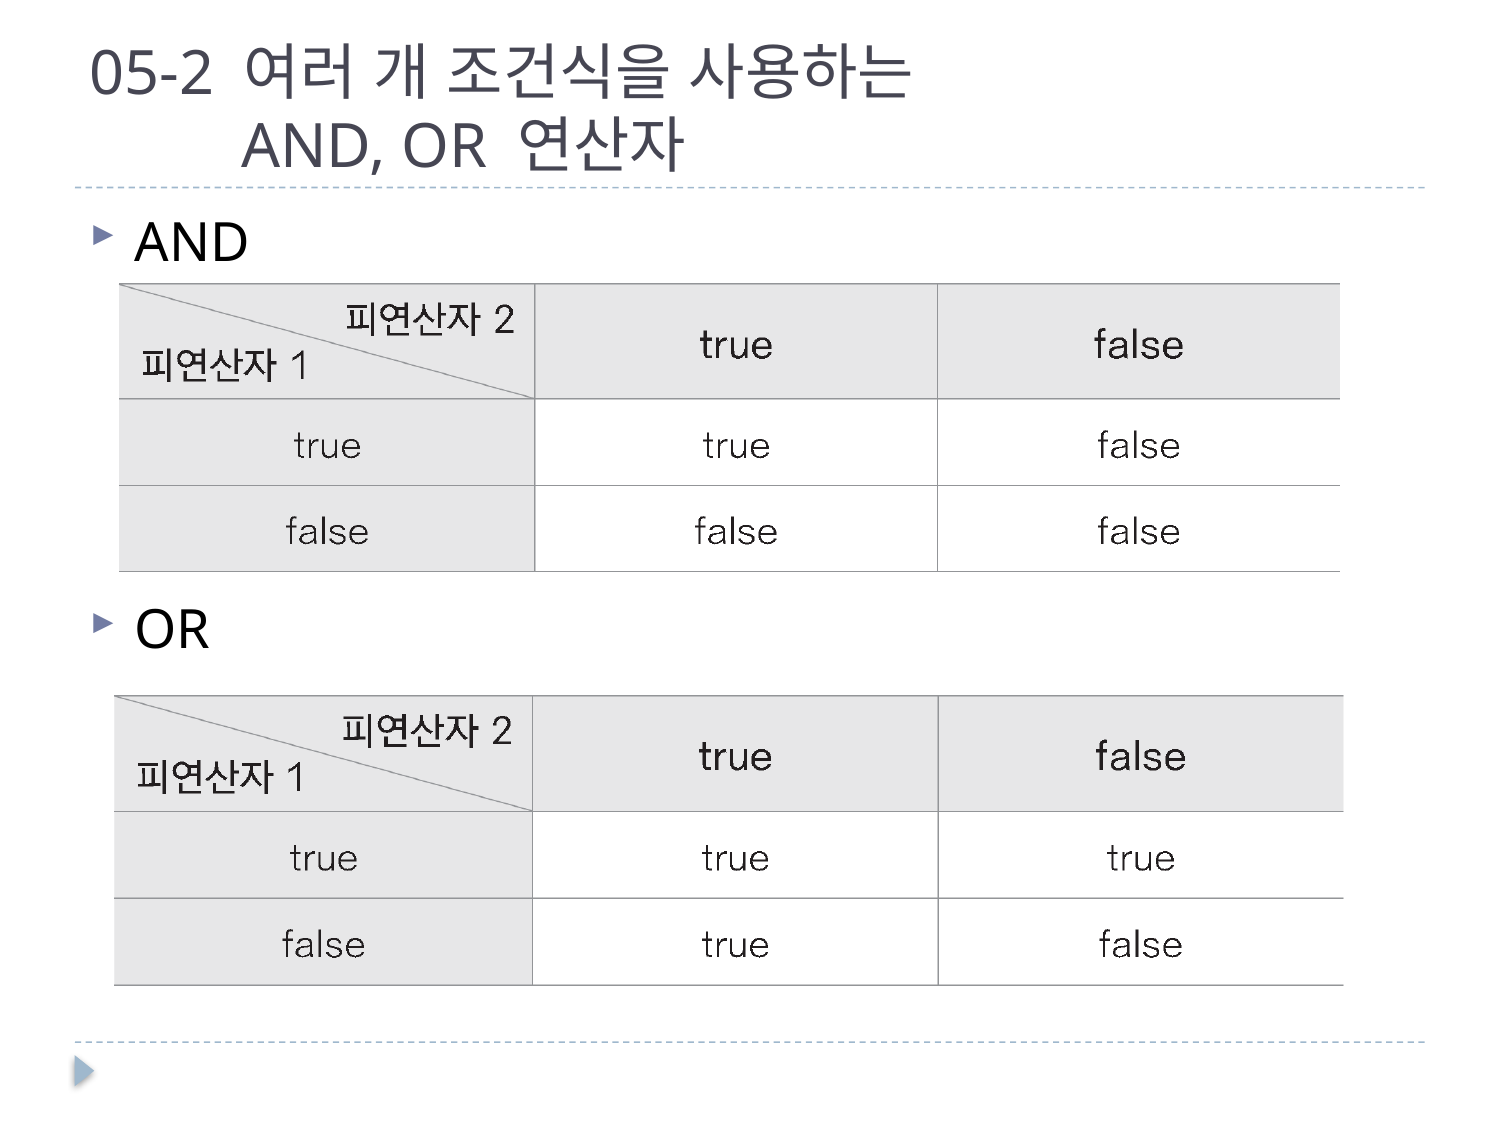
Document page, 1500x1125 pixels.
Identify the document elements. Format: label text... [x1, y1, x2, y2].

picture [100, 266, 1355, 581]
picture [96, 677, 1355, 1000]
title 05-2 여러 개 조건식을 사용하는 AND, OR 연산자 [75, 24, 1425, 188]
list AND OR [75, 200, 1425, 1010]
